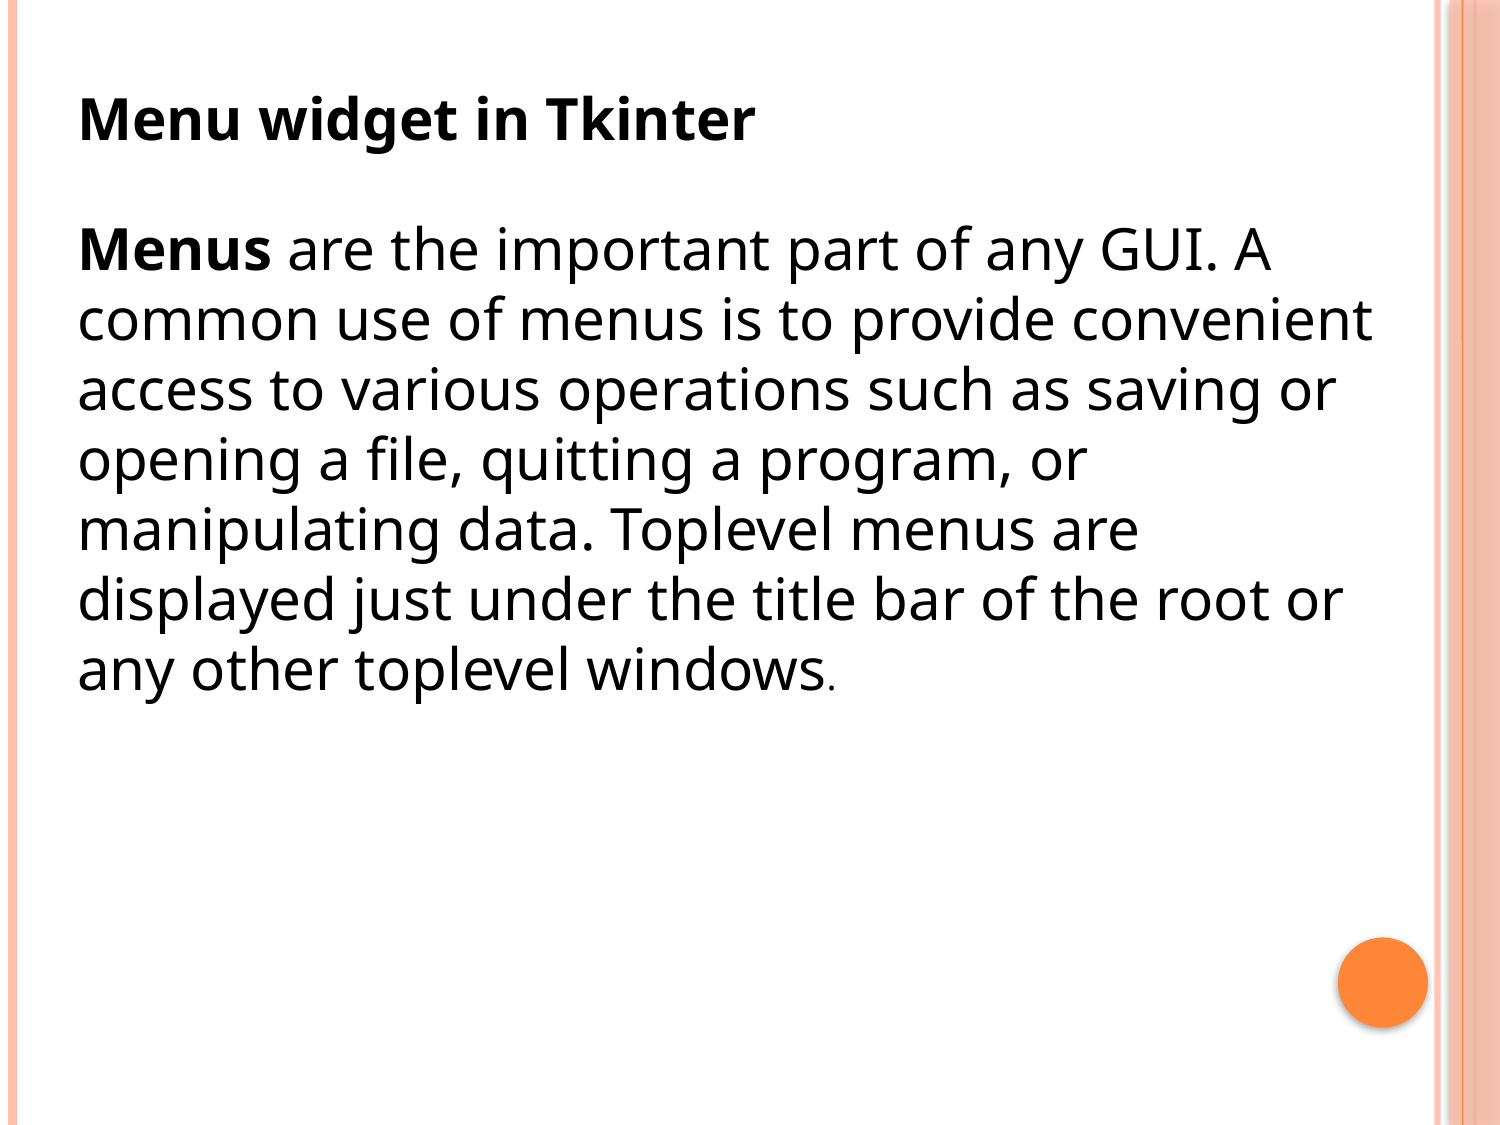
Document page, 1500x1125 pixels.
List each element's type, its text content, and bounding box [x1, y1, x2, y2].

text_box Menu widget in Tkinter Menus are the important part of any GUI. A common use of menus is to provide convenient access to various operations such as saving or opening a file, quitting a program, or manipulating data. Toplevel menus are displayed just under the title bar of the root or any other toplevel windows. [62, 74, 1413, 710]
